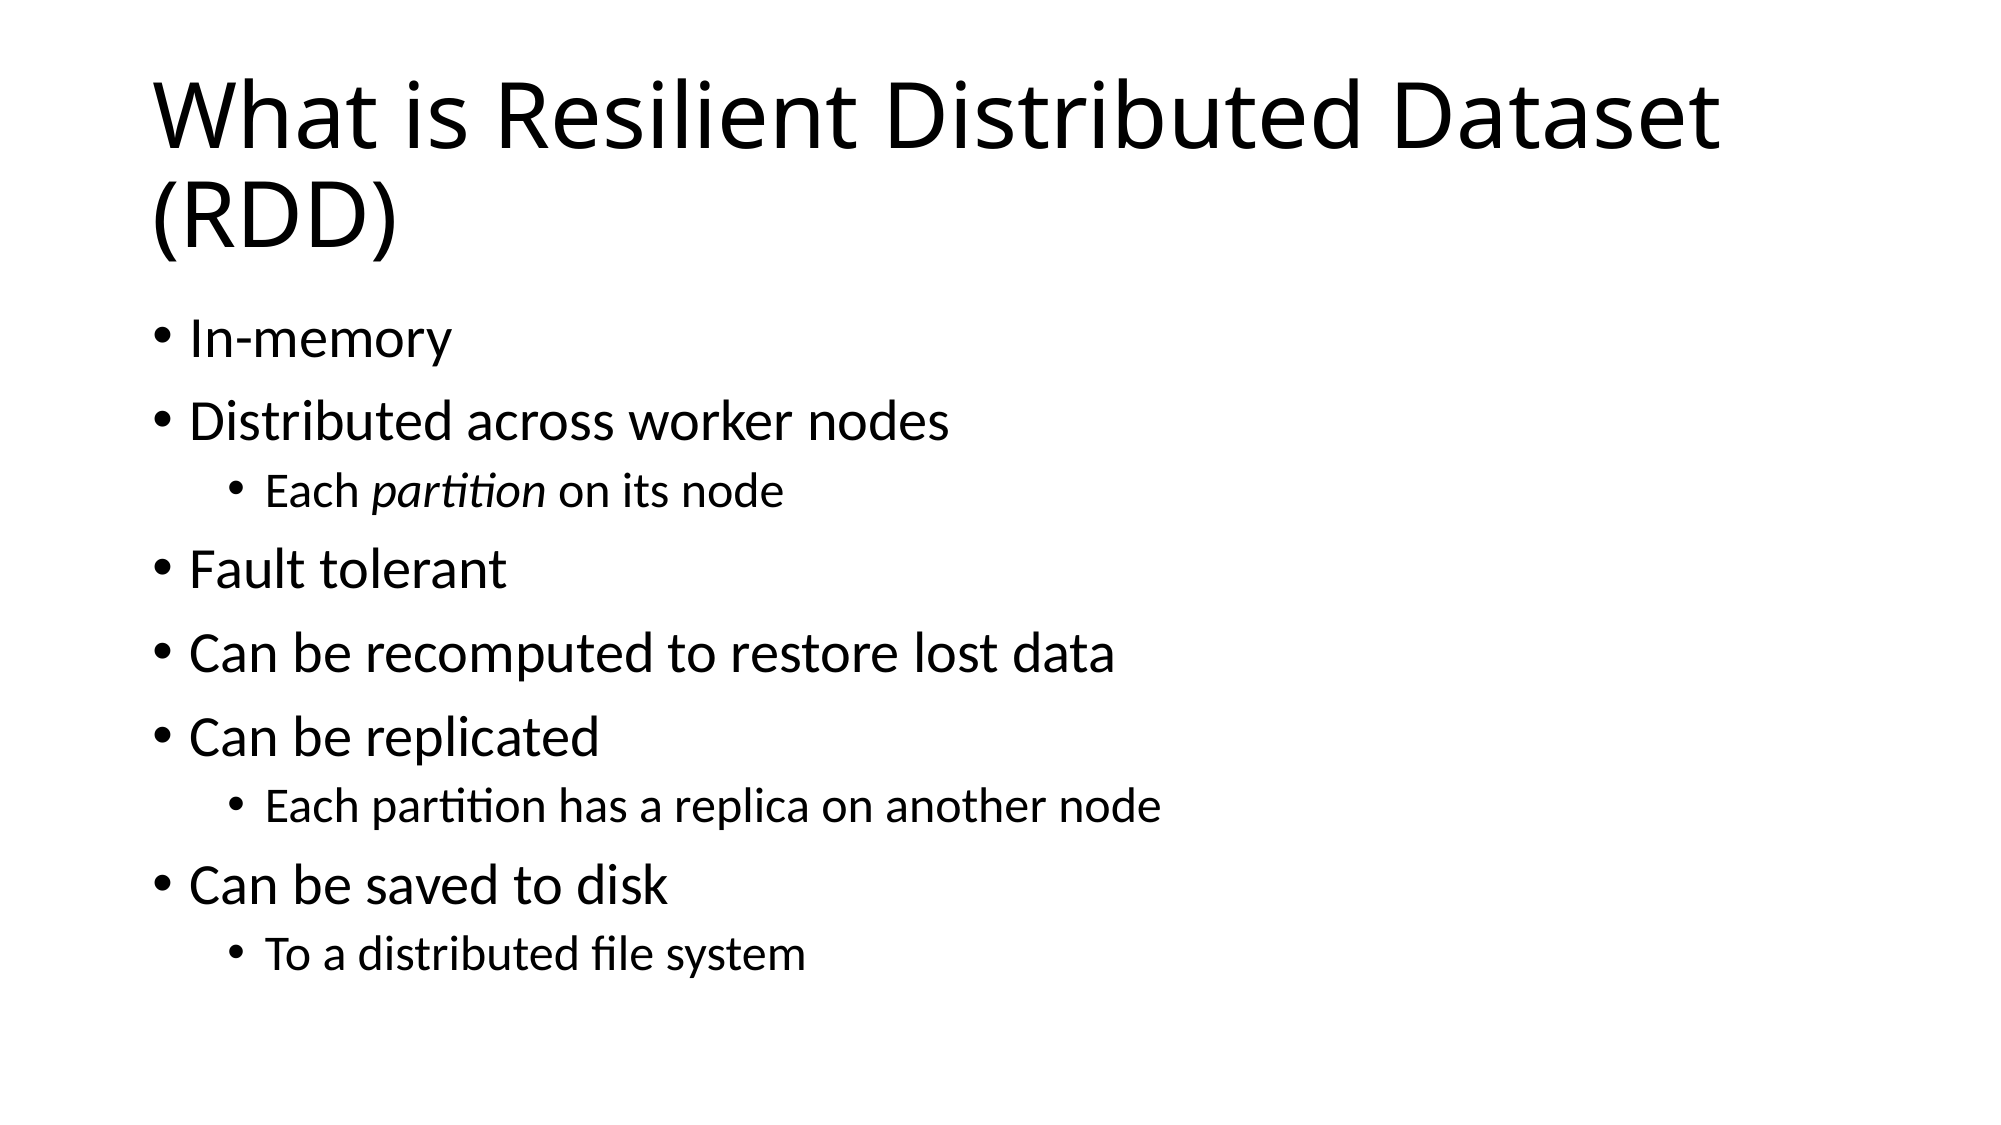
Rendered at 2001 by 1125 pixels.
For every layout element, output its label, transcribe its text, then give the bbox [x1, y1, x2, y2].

title What is Resilient Distributed Dataset (RDD) [137, 59, 1863, 278]
list In-memory Distributed across worker nodes Each partition on its node Fault tolerant Can be recomputed to restore lost data Can be replicated Each partition has a replica on another node Can be saved to disk To a distributed file system [137, 299, 1863, 1014]
